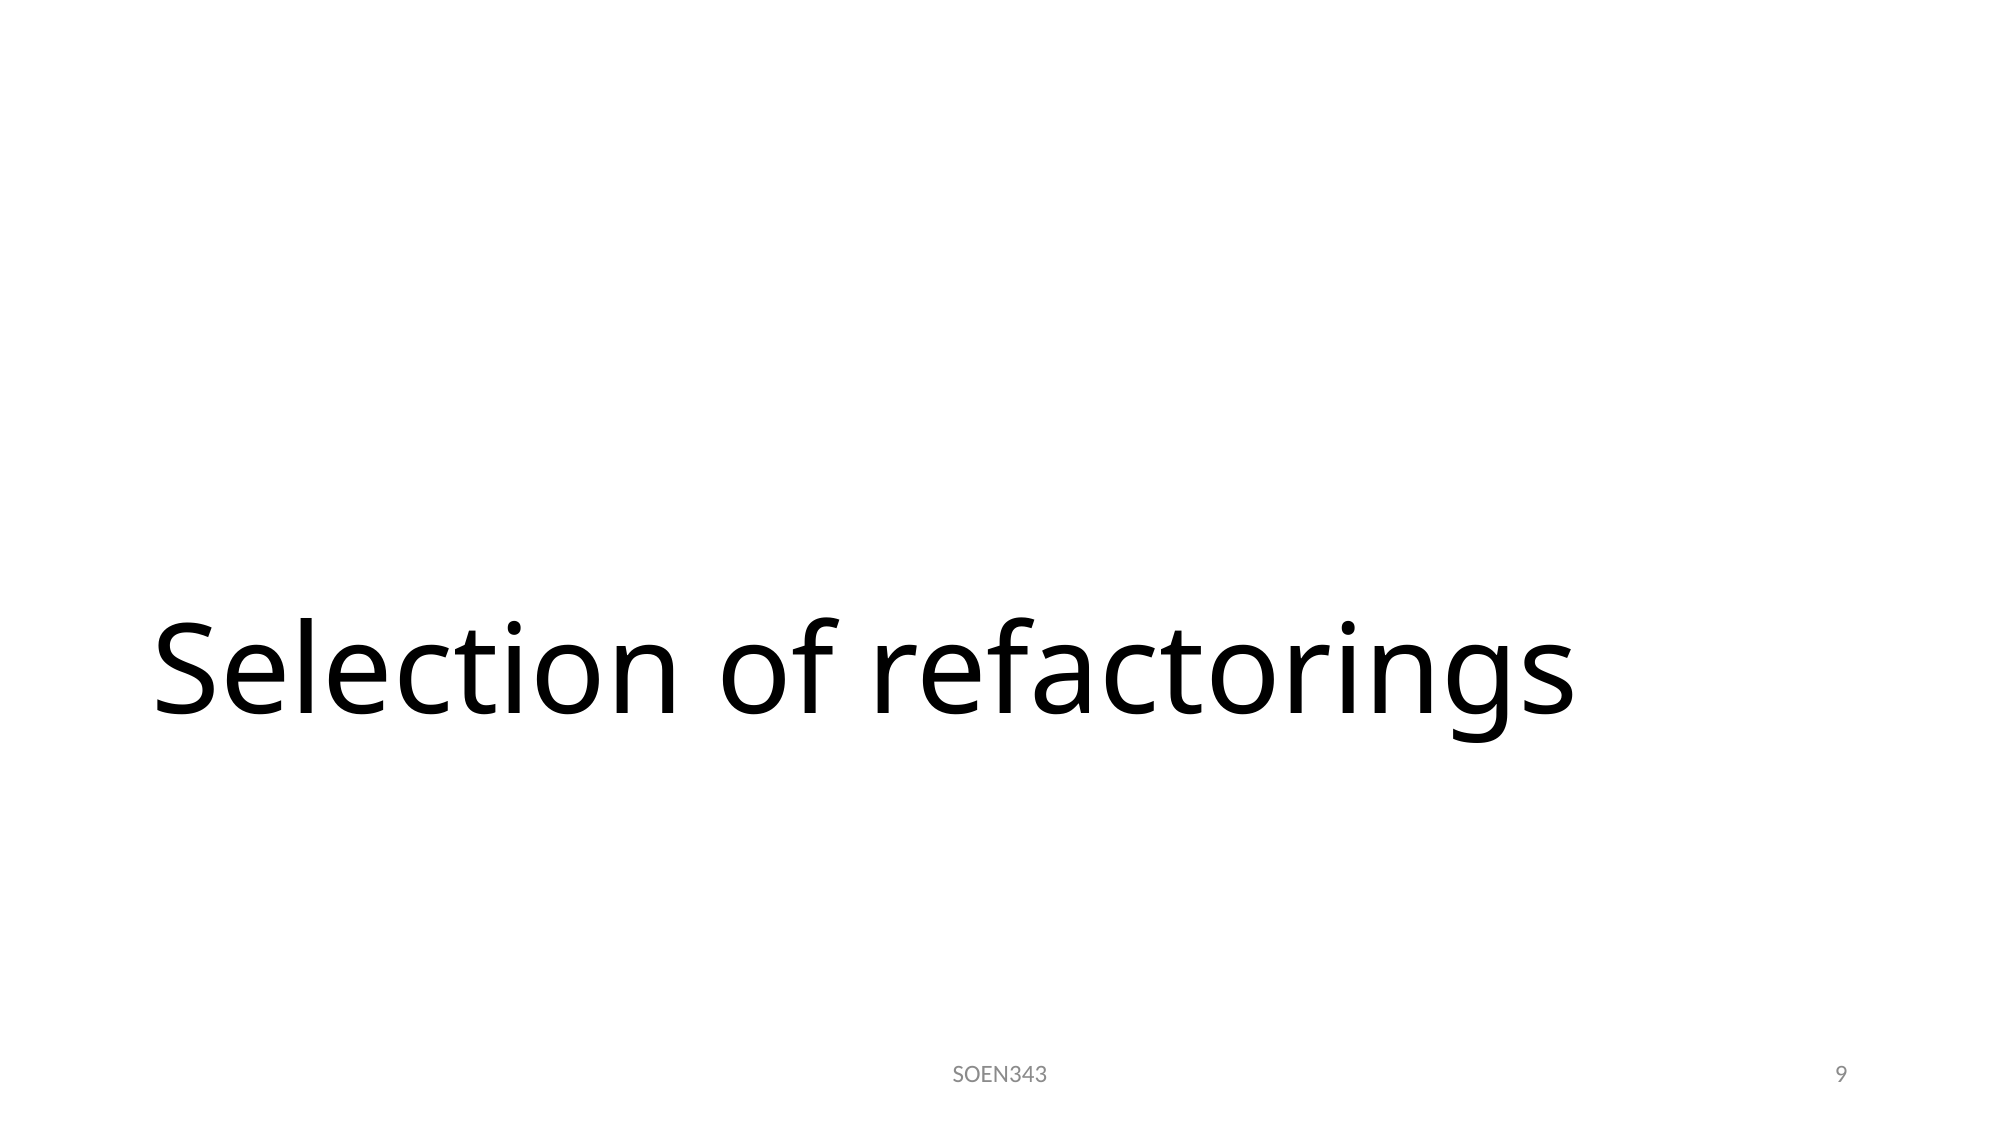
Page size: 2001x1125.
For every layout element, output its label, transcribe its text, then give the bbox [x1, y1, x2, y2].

title Selection of refactorings [136, 280, 1862, 749]
footer SOEN343 [662, 1042, 1338, 1103]
slide_number 9 [1412, 1042, 1863, 1103]
